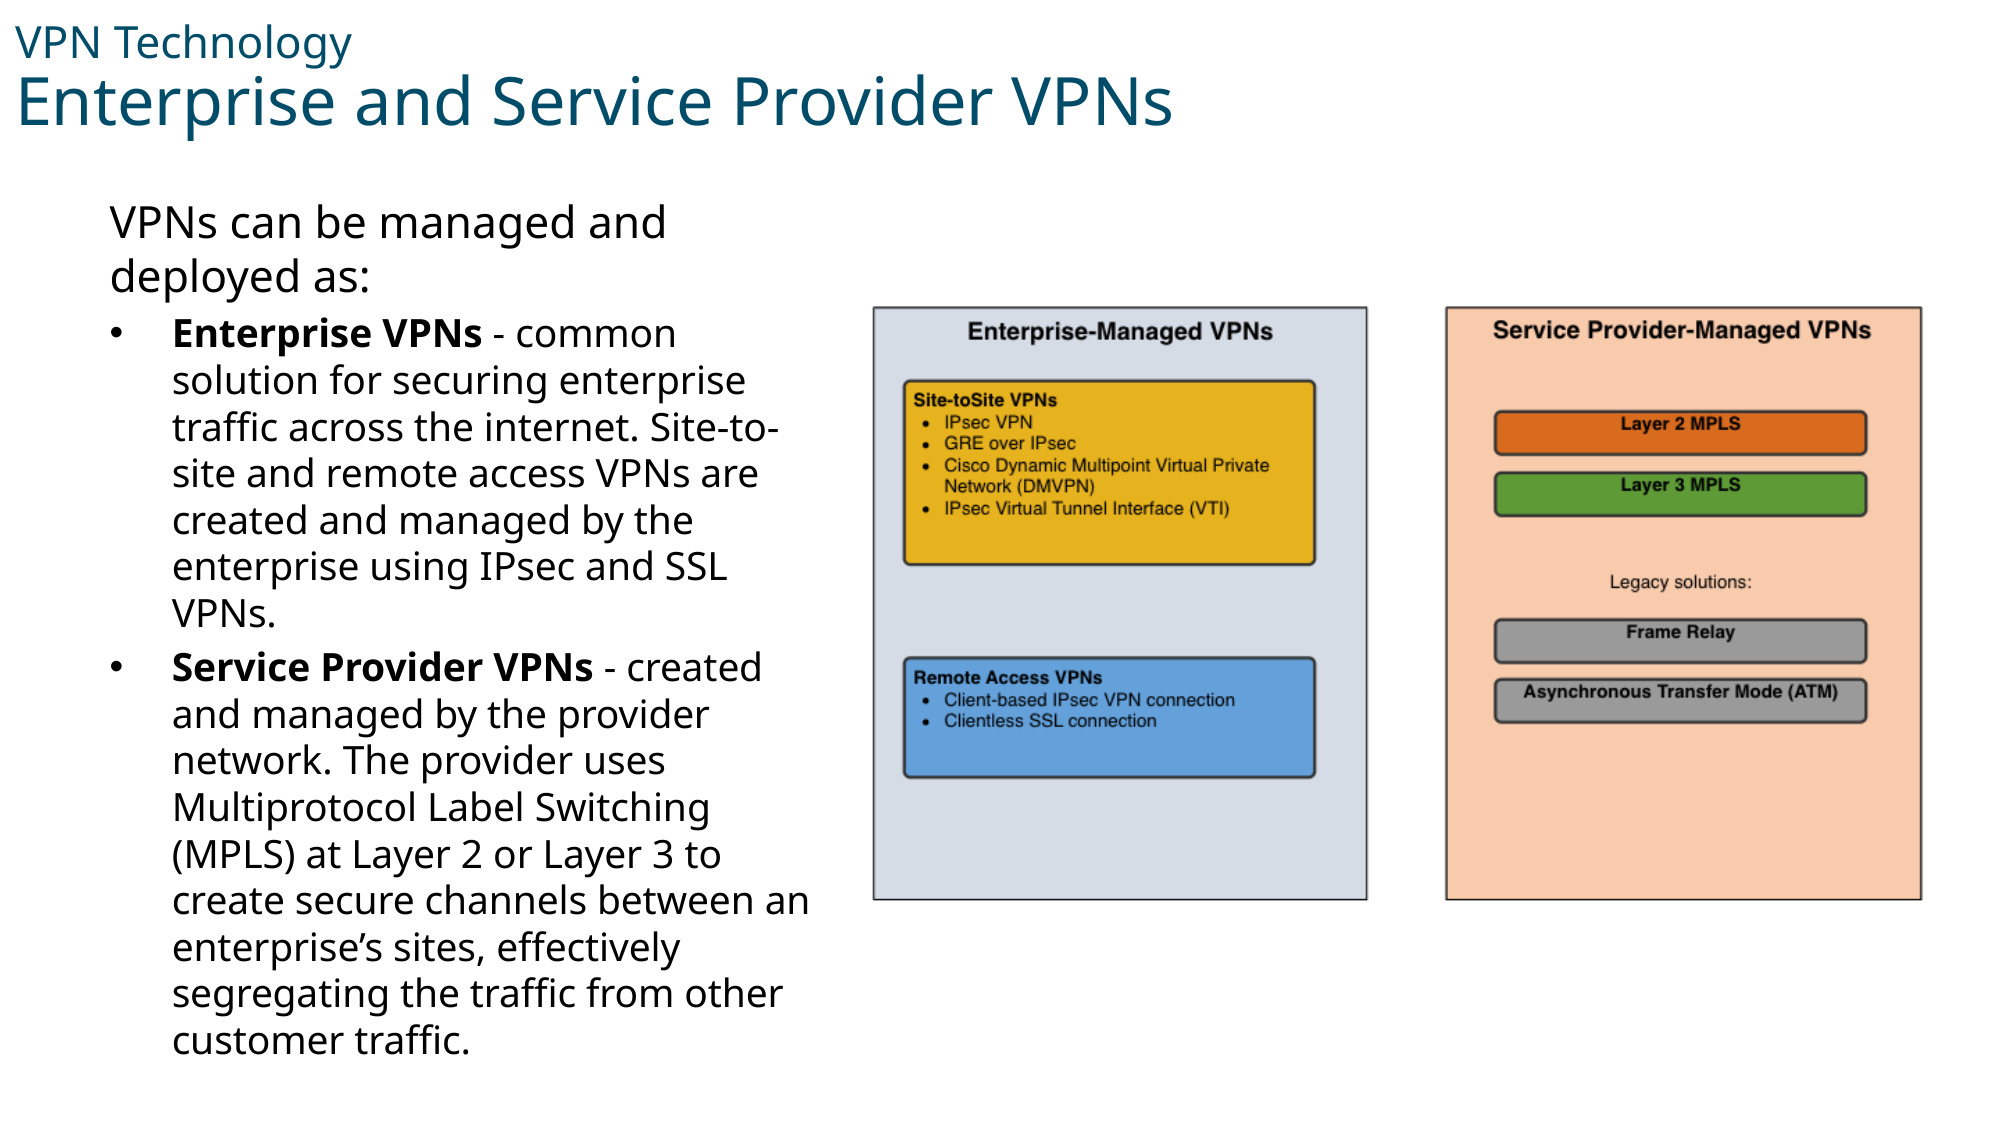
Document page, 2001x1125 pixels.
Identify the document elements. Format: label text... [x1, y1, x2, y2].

title VPN Technology Enterprise and Service Provider VPNs [0, 0, 1826, 161]
list VPNs can be managed and deployed as: Enterprise VPNs - common solution for securing enterprise traffic across the internet. Site-to-site and remote access VPNs are created and managed by the enterprise using IPsec and SSL VPNs. Service Provider VPNs - created and managed by the provider network. The provider uses Multiprotocol Label Switching (MPLS) at Layer 2 or Layer 3 to create secure channels between an enterprise’s sites, effectively segregating the traffic from other customer traffic. [94, 187, 835, 893]
picture [866, 301, 1934, 914]
